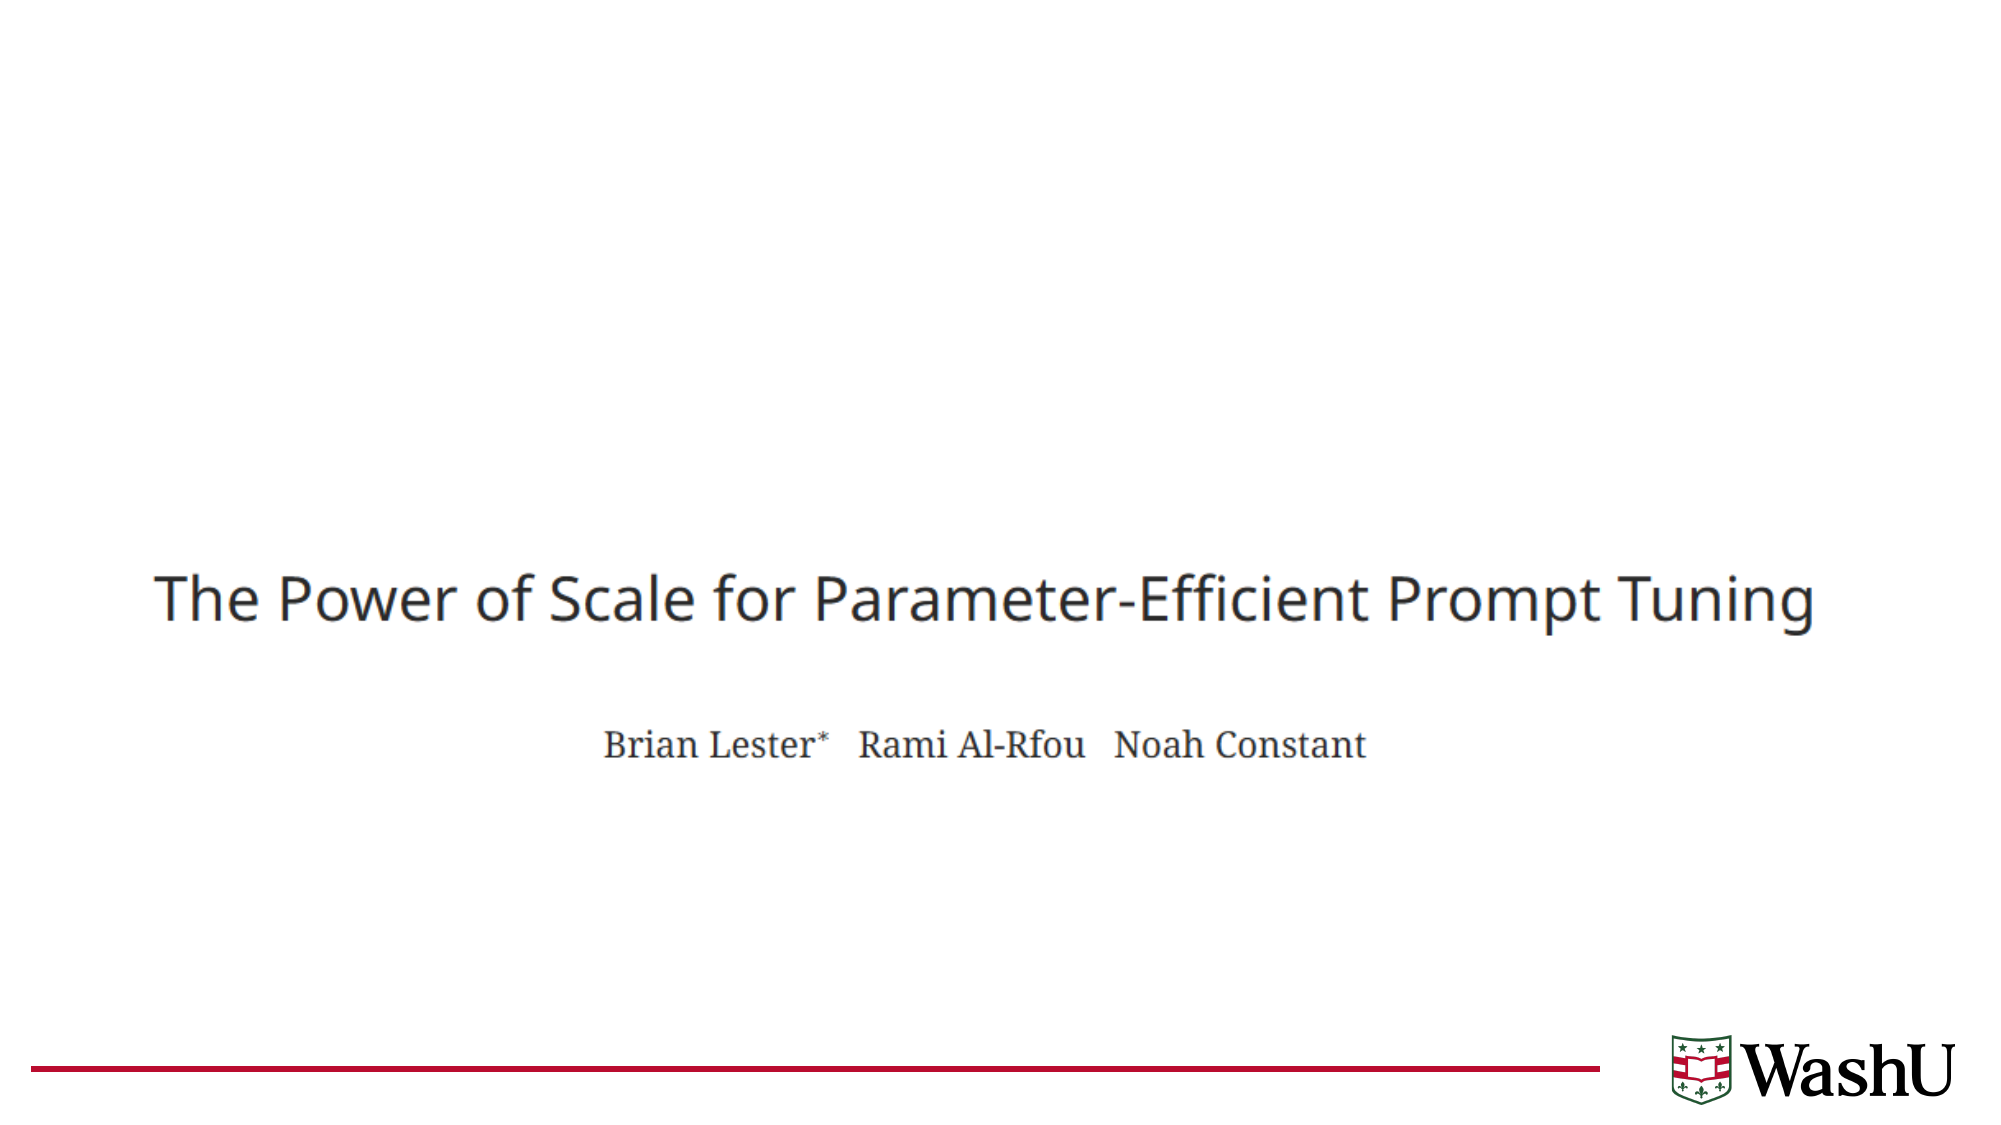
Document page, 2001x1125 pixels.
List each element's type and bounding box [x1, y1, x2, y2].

picture [137, 542, 1863, 771]
